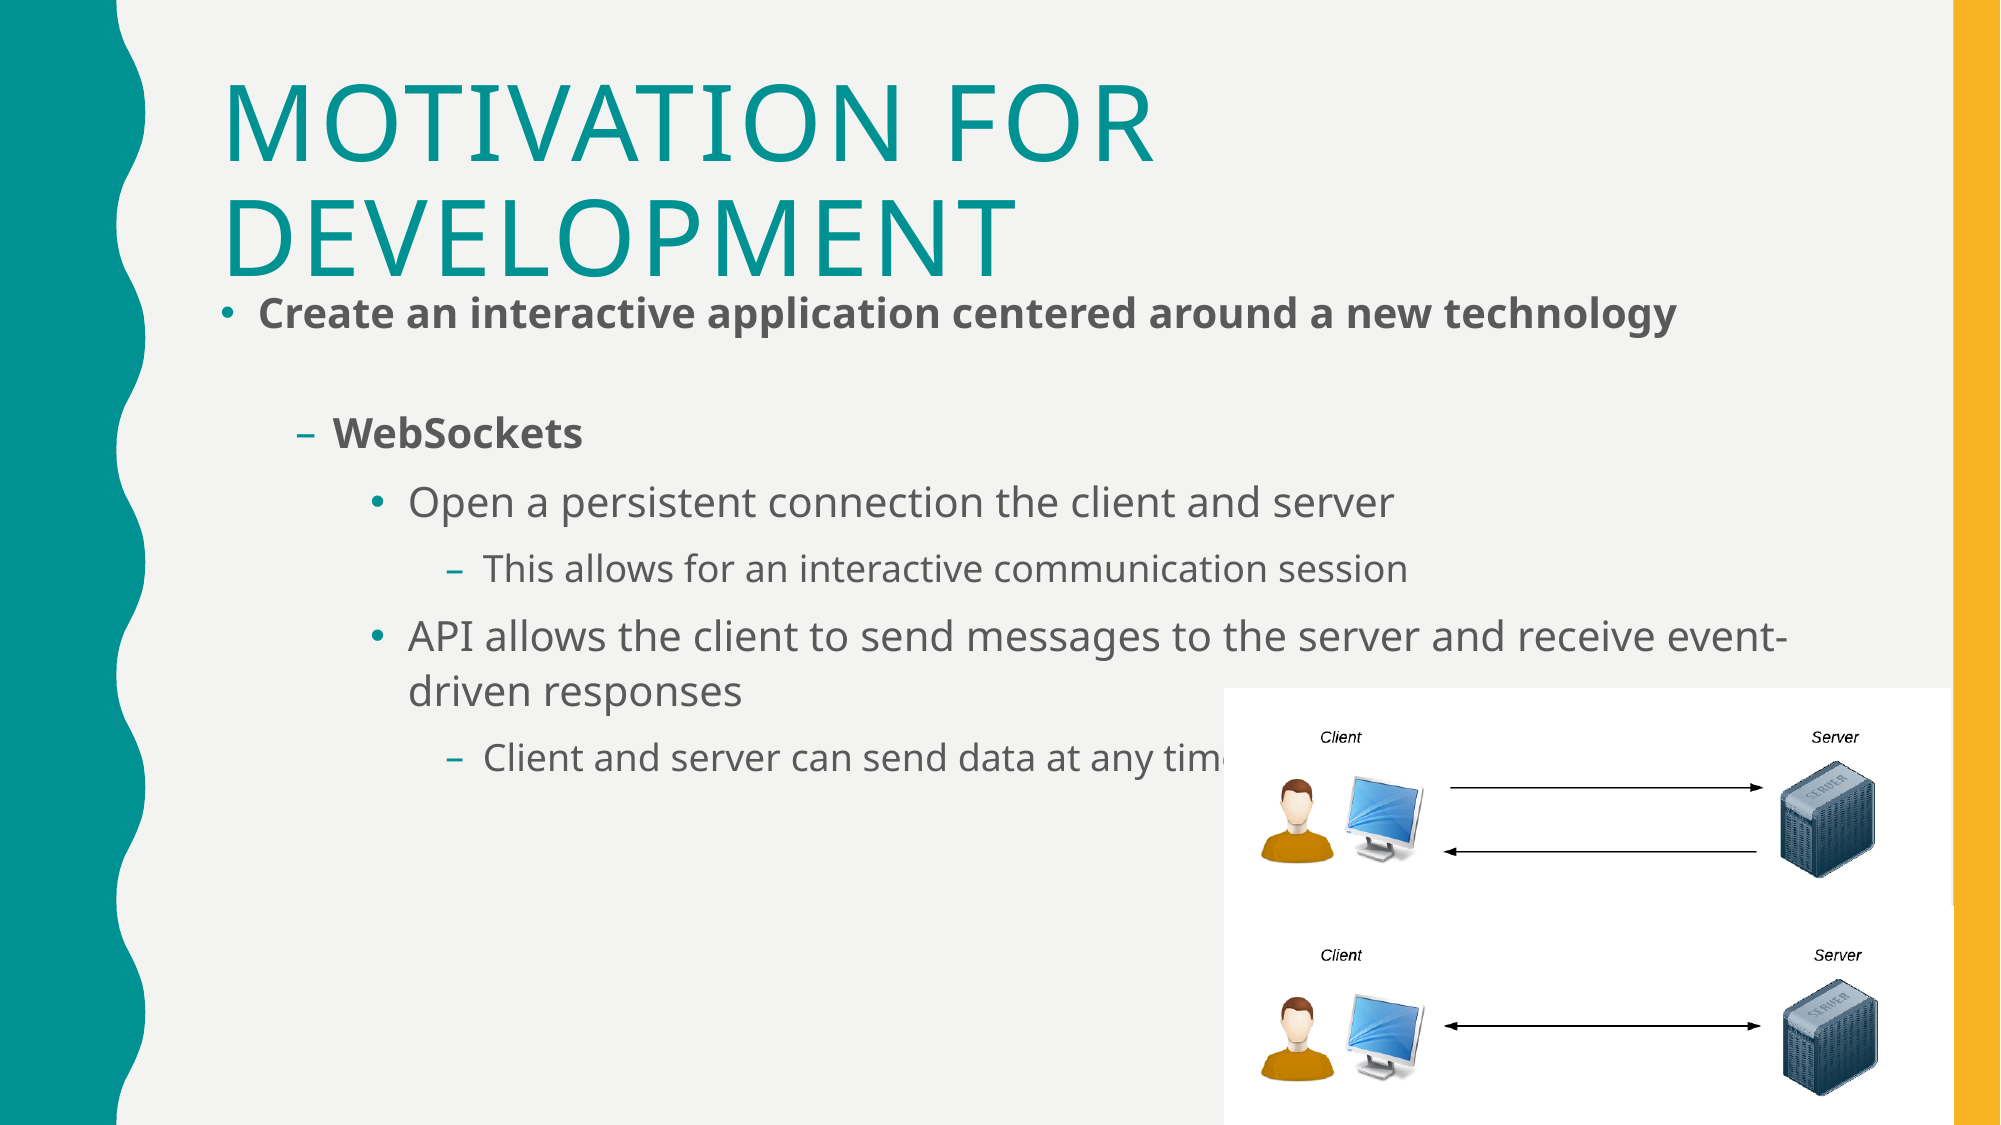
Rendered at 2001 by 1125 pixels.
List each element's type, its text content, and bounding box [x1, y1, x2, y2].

picture [1224, 688, 1954, 1125]
title Motivation for Development [205, 62, 1875, 274]
list Create an interactive application centered around a new technology WebSockets Open a persistent connection the client and server This allows for an interactive communication session API allows the client to send messages to the server and receive event-driven responses Client and server can send data at any time [205, 274, 1875, 1076]
